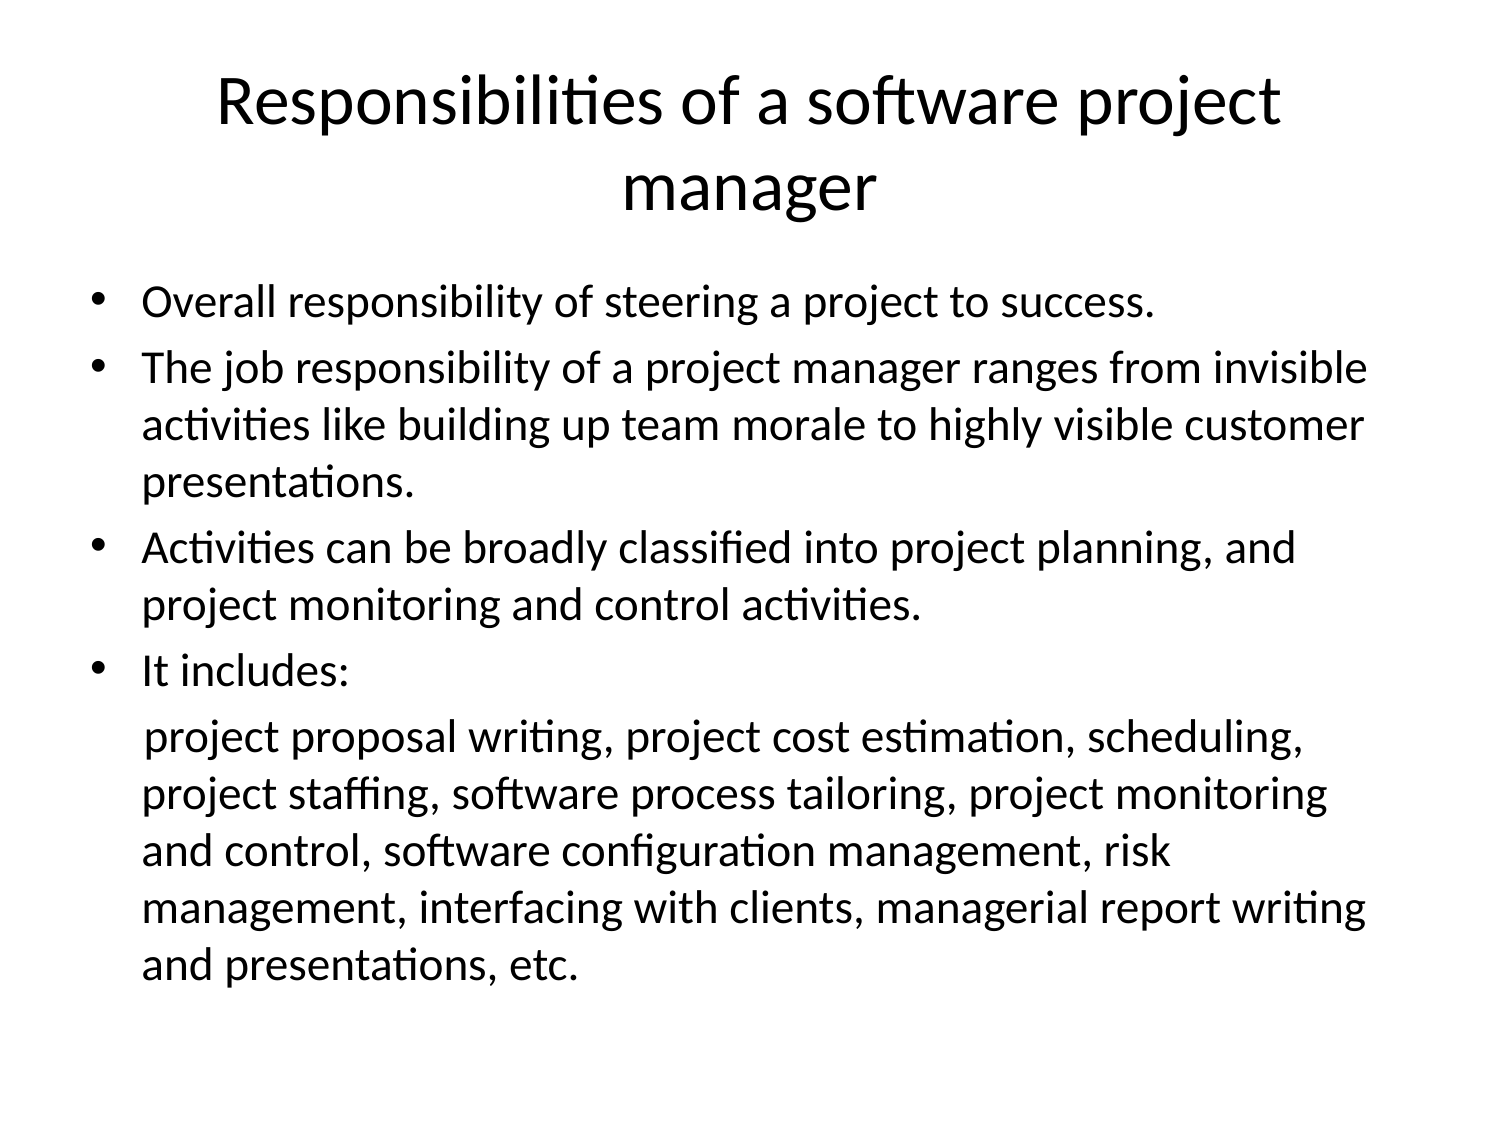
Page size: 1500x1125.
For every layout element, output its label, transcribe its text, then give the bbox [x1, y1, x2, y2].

title Responsibilities of a software project manager [75, 45, 1425, 233]
list Overall responsibility of steering a project to success. The job responsibility of a project manager ranges from invisible activities like building up team morale to highly visible customer presentations. Activities can be broadly classified into project planning, and project monitoring and control activities. It includes: project proposal writing, project cost estimation, scheduling, project staffing, software process tailoring, project monitoring and control, software configuration management, risk management, interfacing with clients, managerial report writing and presentations, etc. [75, 262, 1425, 1005]
